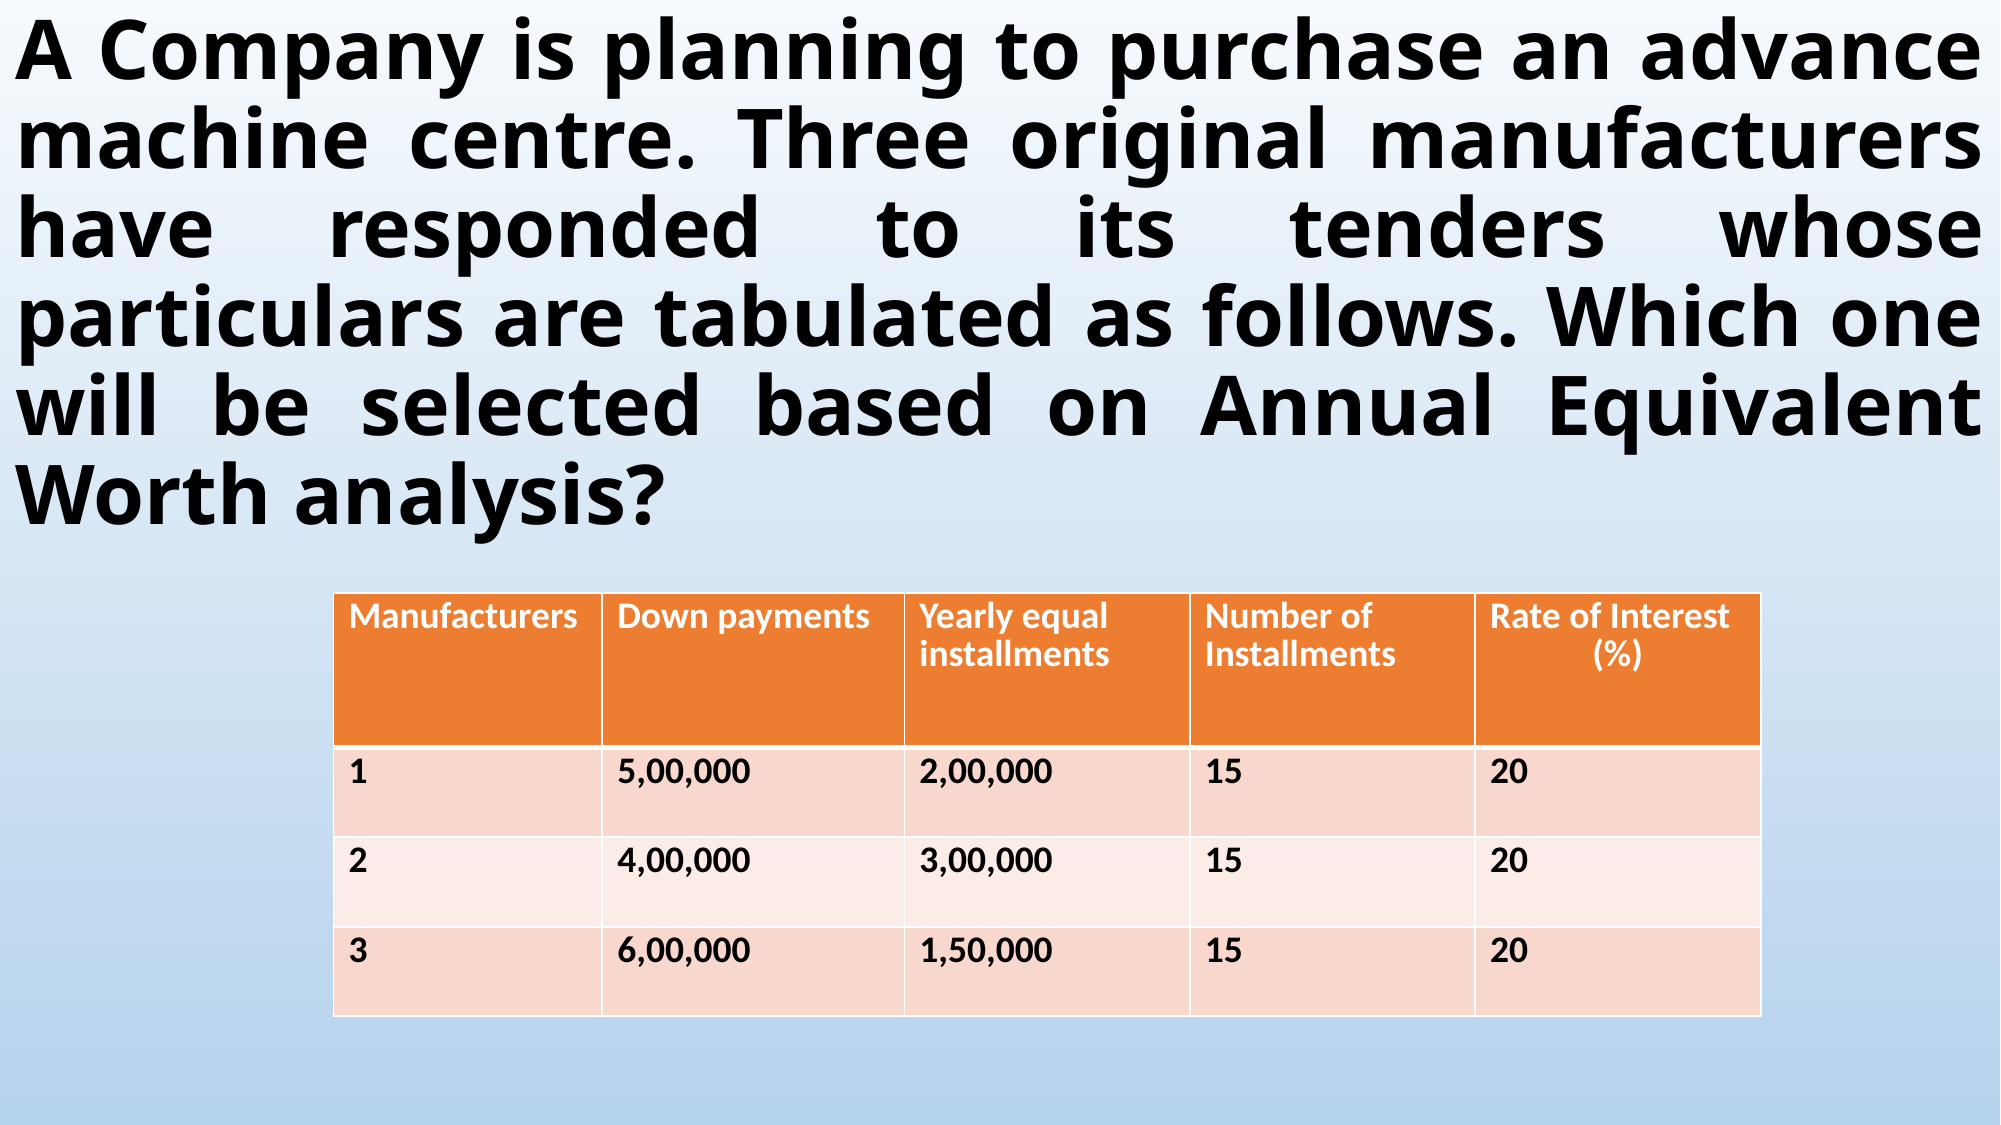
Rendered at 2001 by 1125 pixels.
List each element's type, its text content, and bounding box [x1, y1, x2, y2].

table_cell 20 [1476, 750, 1760, 836]
table_cell 6,00,000 [603, 928, 904, 1015]
table_cell 2,00,000 [905, 750, 1189, 836]
table_header Yearly equal installments [905, 594, 1189, 745]
table_cell 4,00,000 [603, 838, 904, 926]
table_header Down payments [603, 594, 904, 745]
table_cell 1,50,000 [905, 928, 1189, 1015]
table_cell 1 [334, 750, 601, 836]
table_cell 15 [1191, 928, 1474, 1015]
table_cell 2 [334, 838, 601, 926]
table_cell 5,00,000 [603, 750, 904, 836]
table_header Rate of Interest (%) [1476, 594, 1760, 745]
title A Company is planning to purchase an advance machine centre. Three original manufacturers have responded to its tenders whose particulars are tabulated as follows. Which one will be selected based on Annual Equivalent Worth analysis? [0, 0, 2000, 551]
table_header Manufacturers [334, 594, 601, 745]
table_cell 3 [334, 928, 601, 1015]
table_cell 15 [1191, 750, 1474, 836]
table_cell 3,00,000 [905, 838, 1189, 926]
table_cell 20 [1476, 838, 1760, 926]
table_cell 20 [1476, 928, 1760, 1015]
table_header Number of Installments [1191, 594, 1474, 745]
table_cell 15 [1191, 838, 1474, 926]
